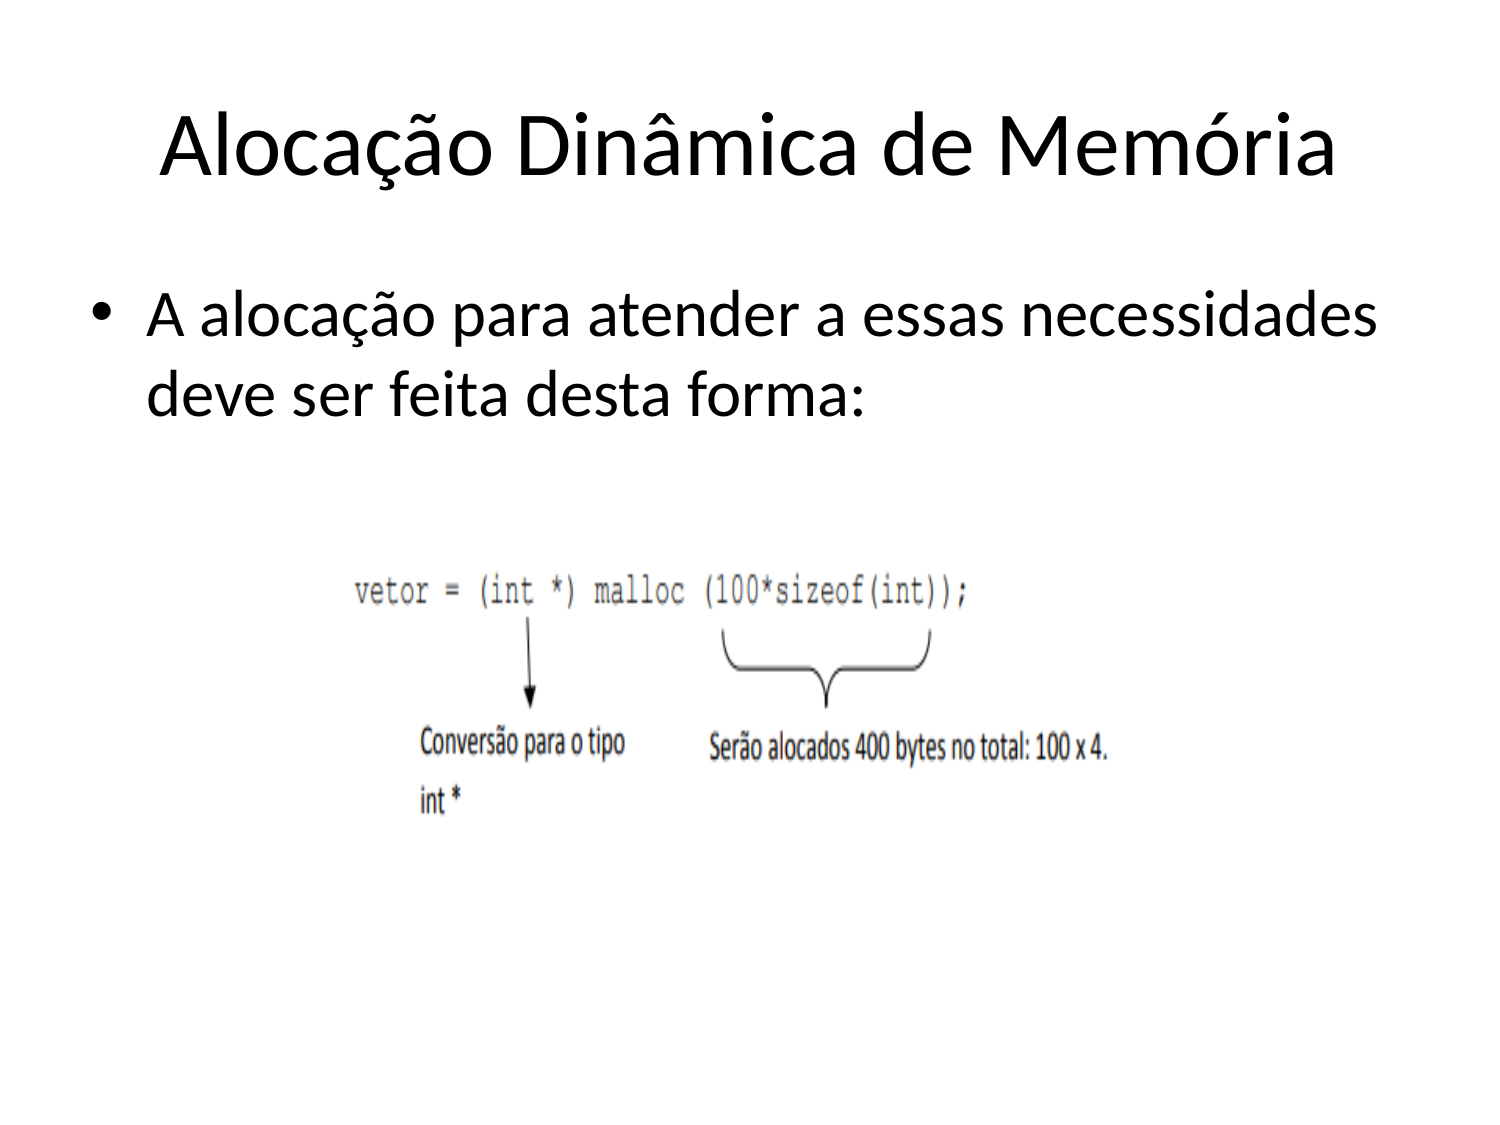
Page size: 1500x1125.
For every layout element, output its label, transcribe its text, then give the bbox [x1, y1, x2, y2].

title Alocação Dinâmica de Memória [75, 45, 1425, 233]
picture [326, 526, 1174, 854]
list A alocação para atender a essas necessidades deve ser feita desta forma: [75, 262, 1425, 1005]
